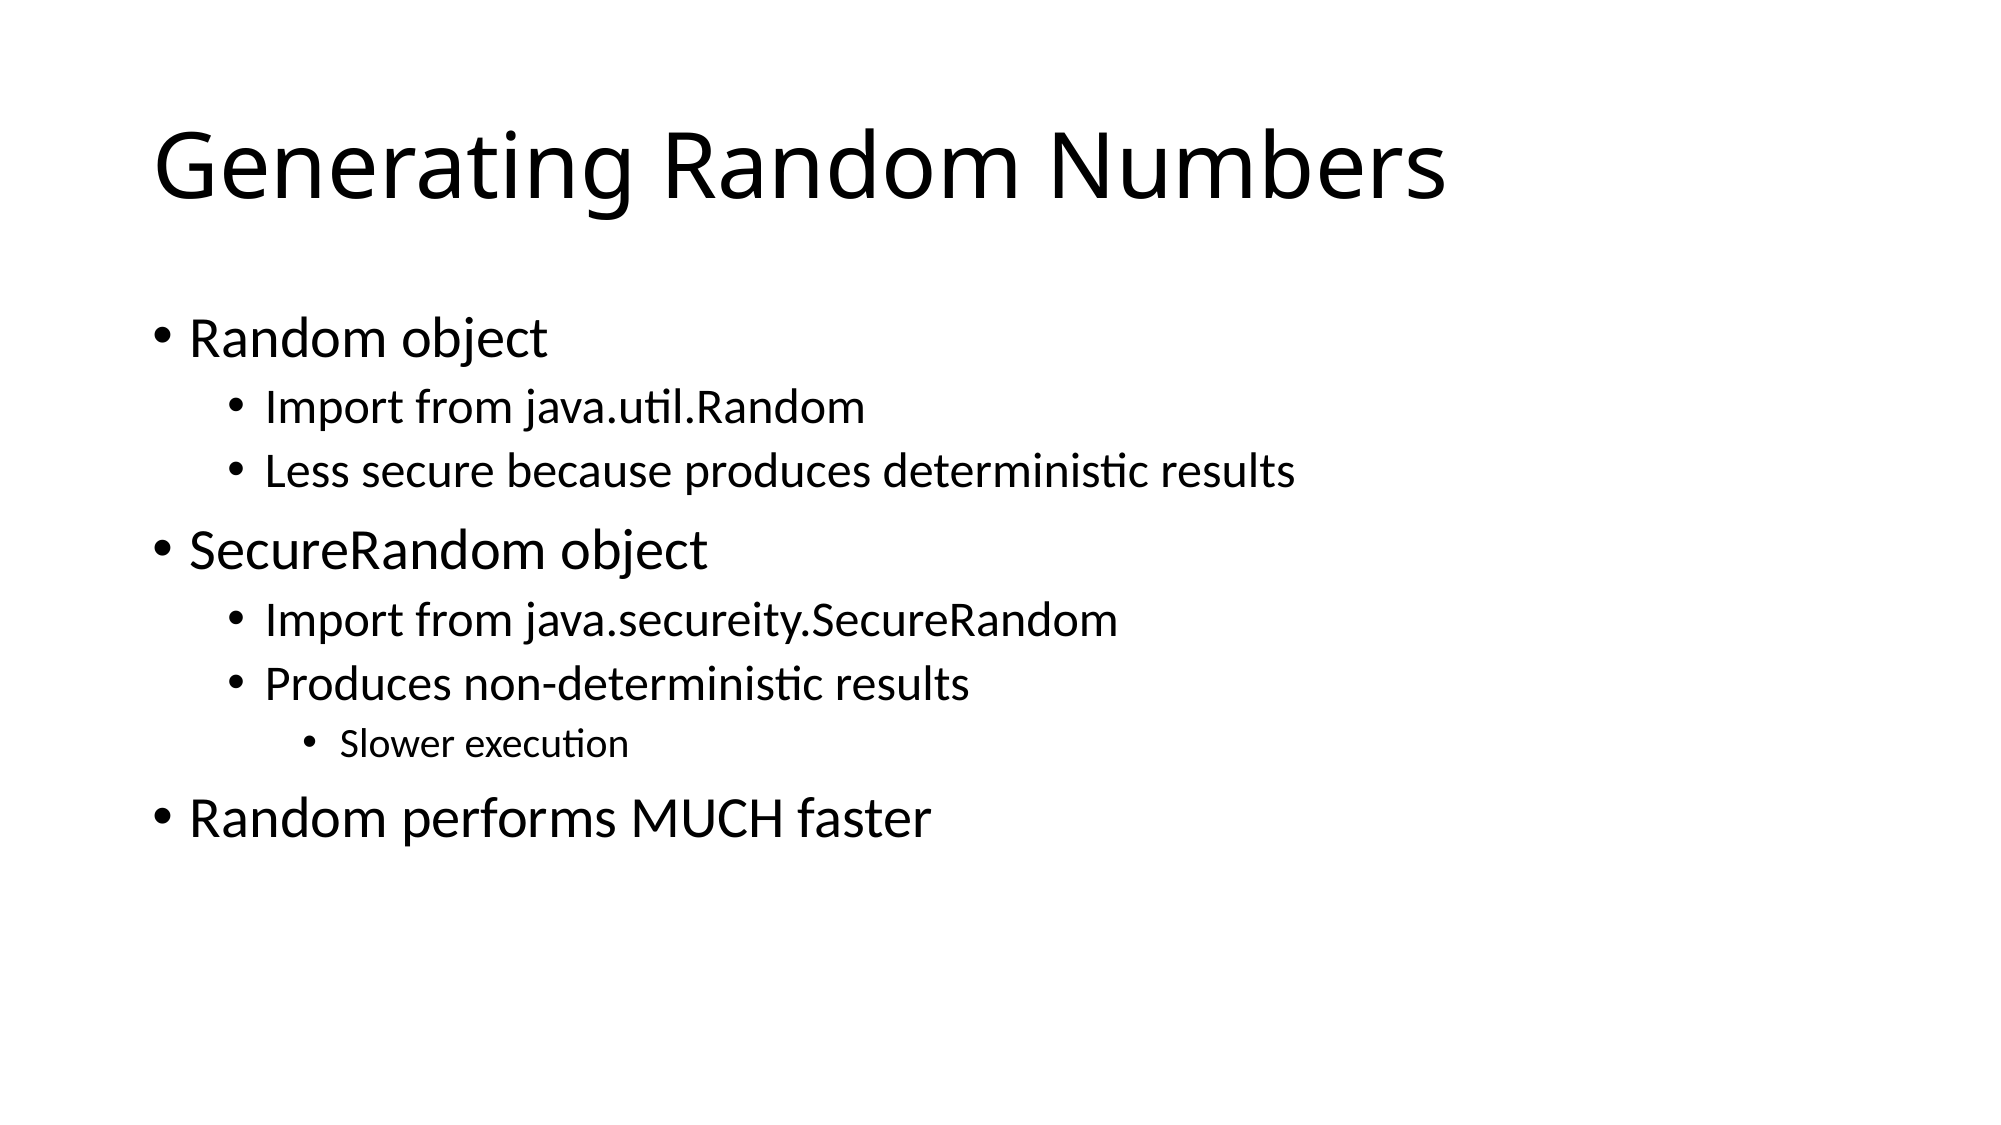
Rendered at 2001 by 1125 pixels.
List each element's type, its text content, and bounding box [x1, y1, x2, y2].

list Random object Import from java.util.Random Less secure because produces deterministic results SecureRandom object Import from java.secureity.SecureRandom Produces non-deterministic results Slower execution Random performs MUCH faster [137, 299, 1863, 1014]
title Generating Random Numbers [137, 59, 1863, 278]
